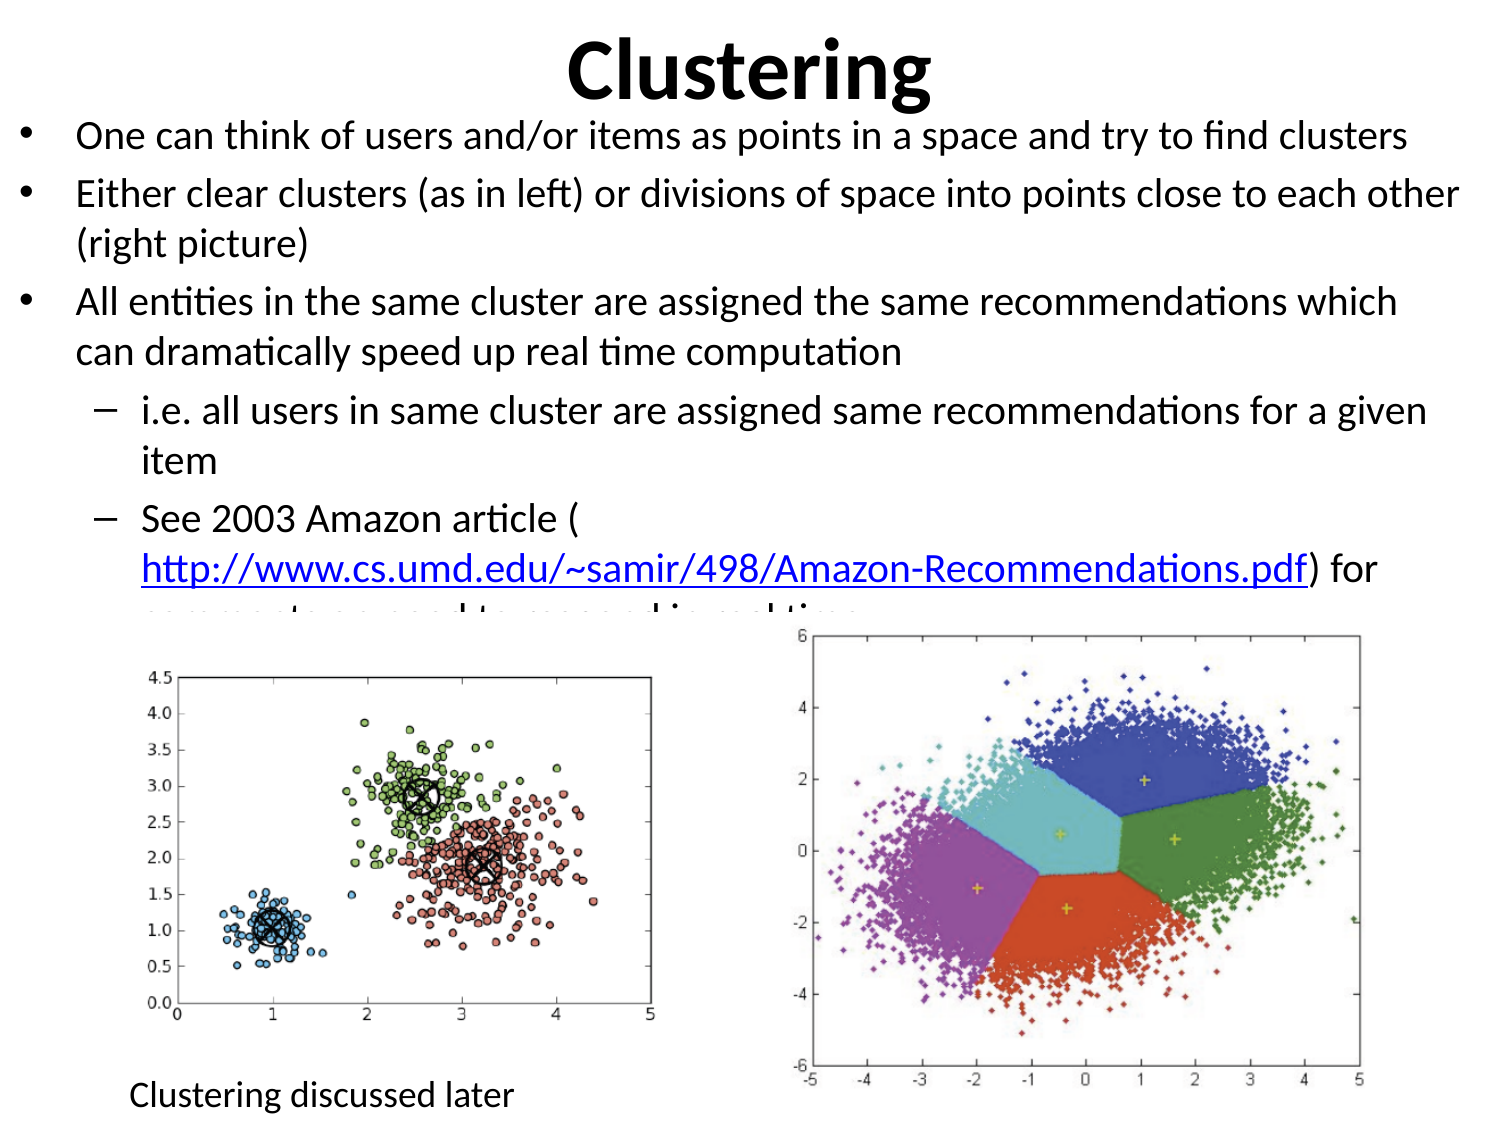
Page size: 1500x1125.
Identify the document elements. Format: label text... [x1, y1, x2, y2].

picture [24, 612, 1426, 1125]
title Clustering [75, 4, 1425, 99]
list One can think of users and/or items as points in a space and try to find clusters Either clear clusters (as in left) or divisions of space into points close to each other (right picture) All entities in the same cluster are assigned the same recommendations which can dramatically speed up real time computation i.e. all users in same cluster are assigned same recommendations for a given item See 2003 Amazon article (http://www.cs.umd.edu/~samir/498/Amazon-Recommendations.pdf) for comments on need to respond in real time [4, 99, 1480, 375]
